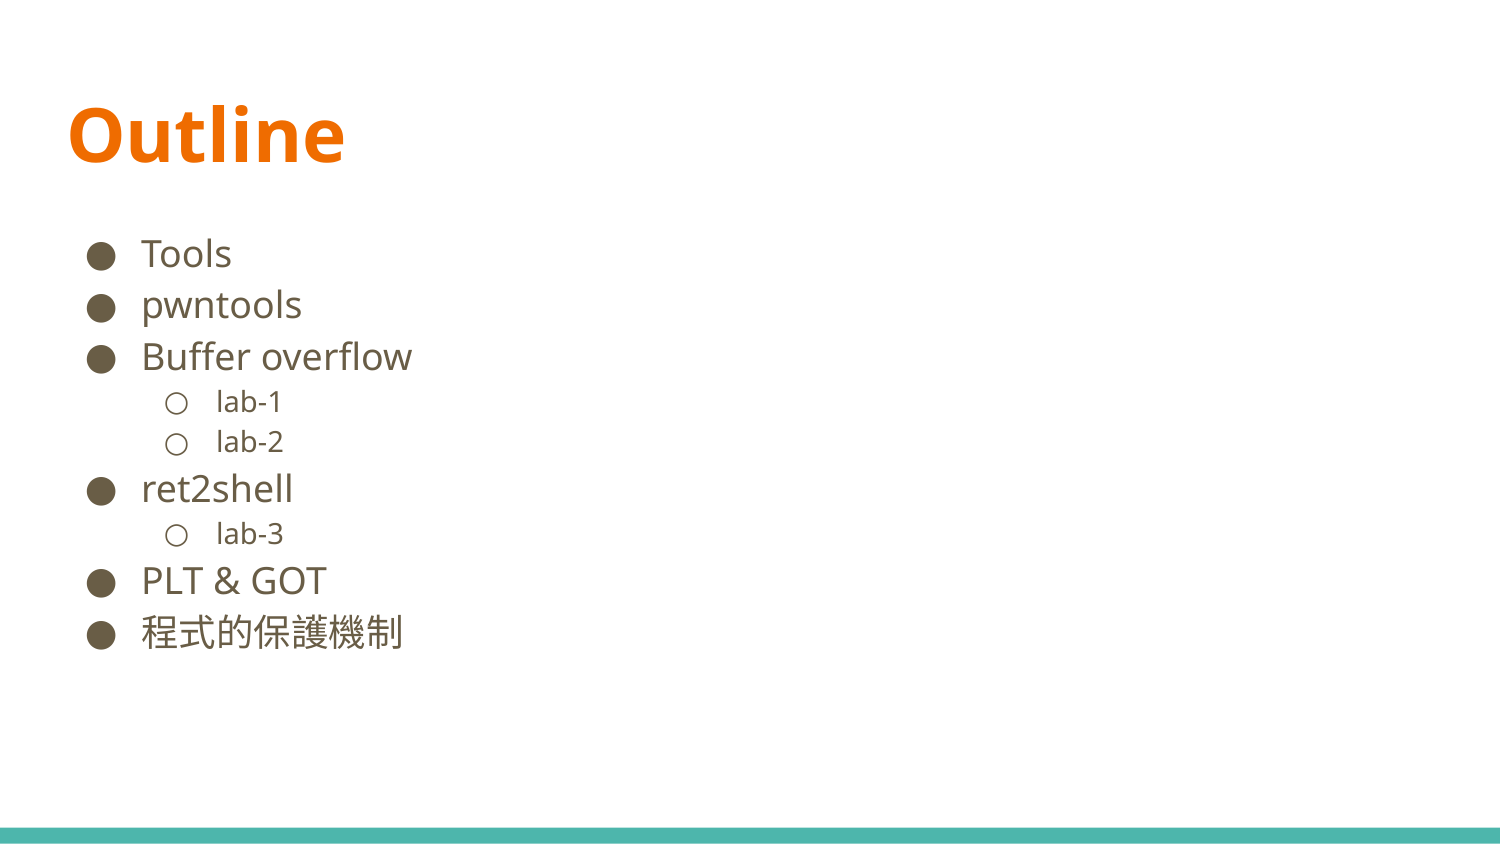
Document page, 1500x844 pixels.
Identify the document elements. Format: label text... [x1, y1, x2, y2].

list Tools pwntools Buffer overflow lab-1 lab-2 ret2shell lab-3 PLT & GOT 程式的保護機制 [51, 207, 1449, 750]
title Outline [51, 72, 1449, 189]
